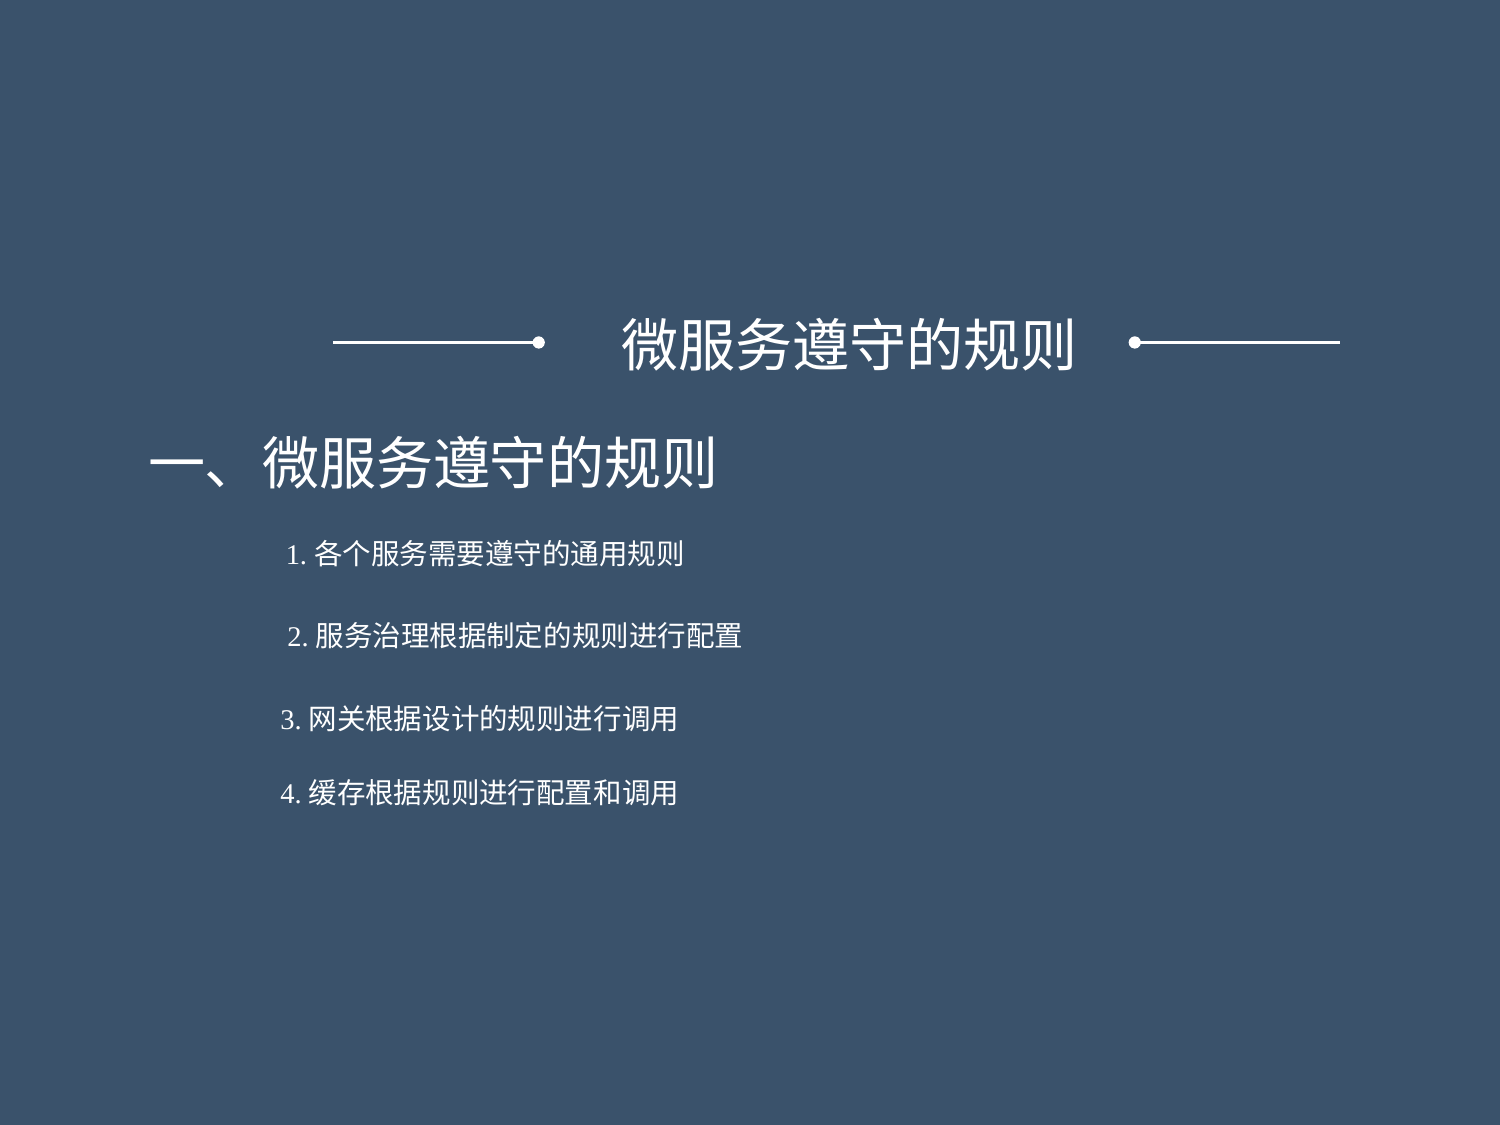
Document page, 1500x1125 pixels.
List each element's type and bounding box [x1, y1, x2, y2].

text_box [146, 299, 1353, 825]
